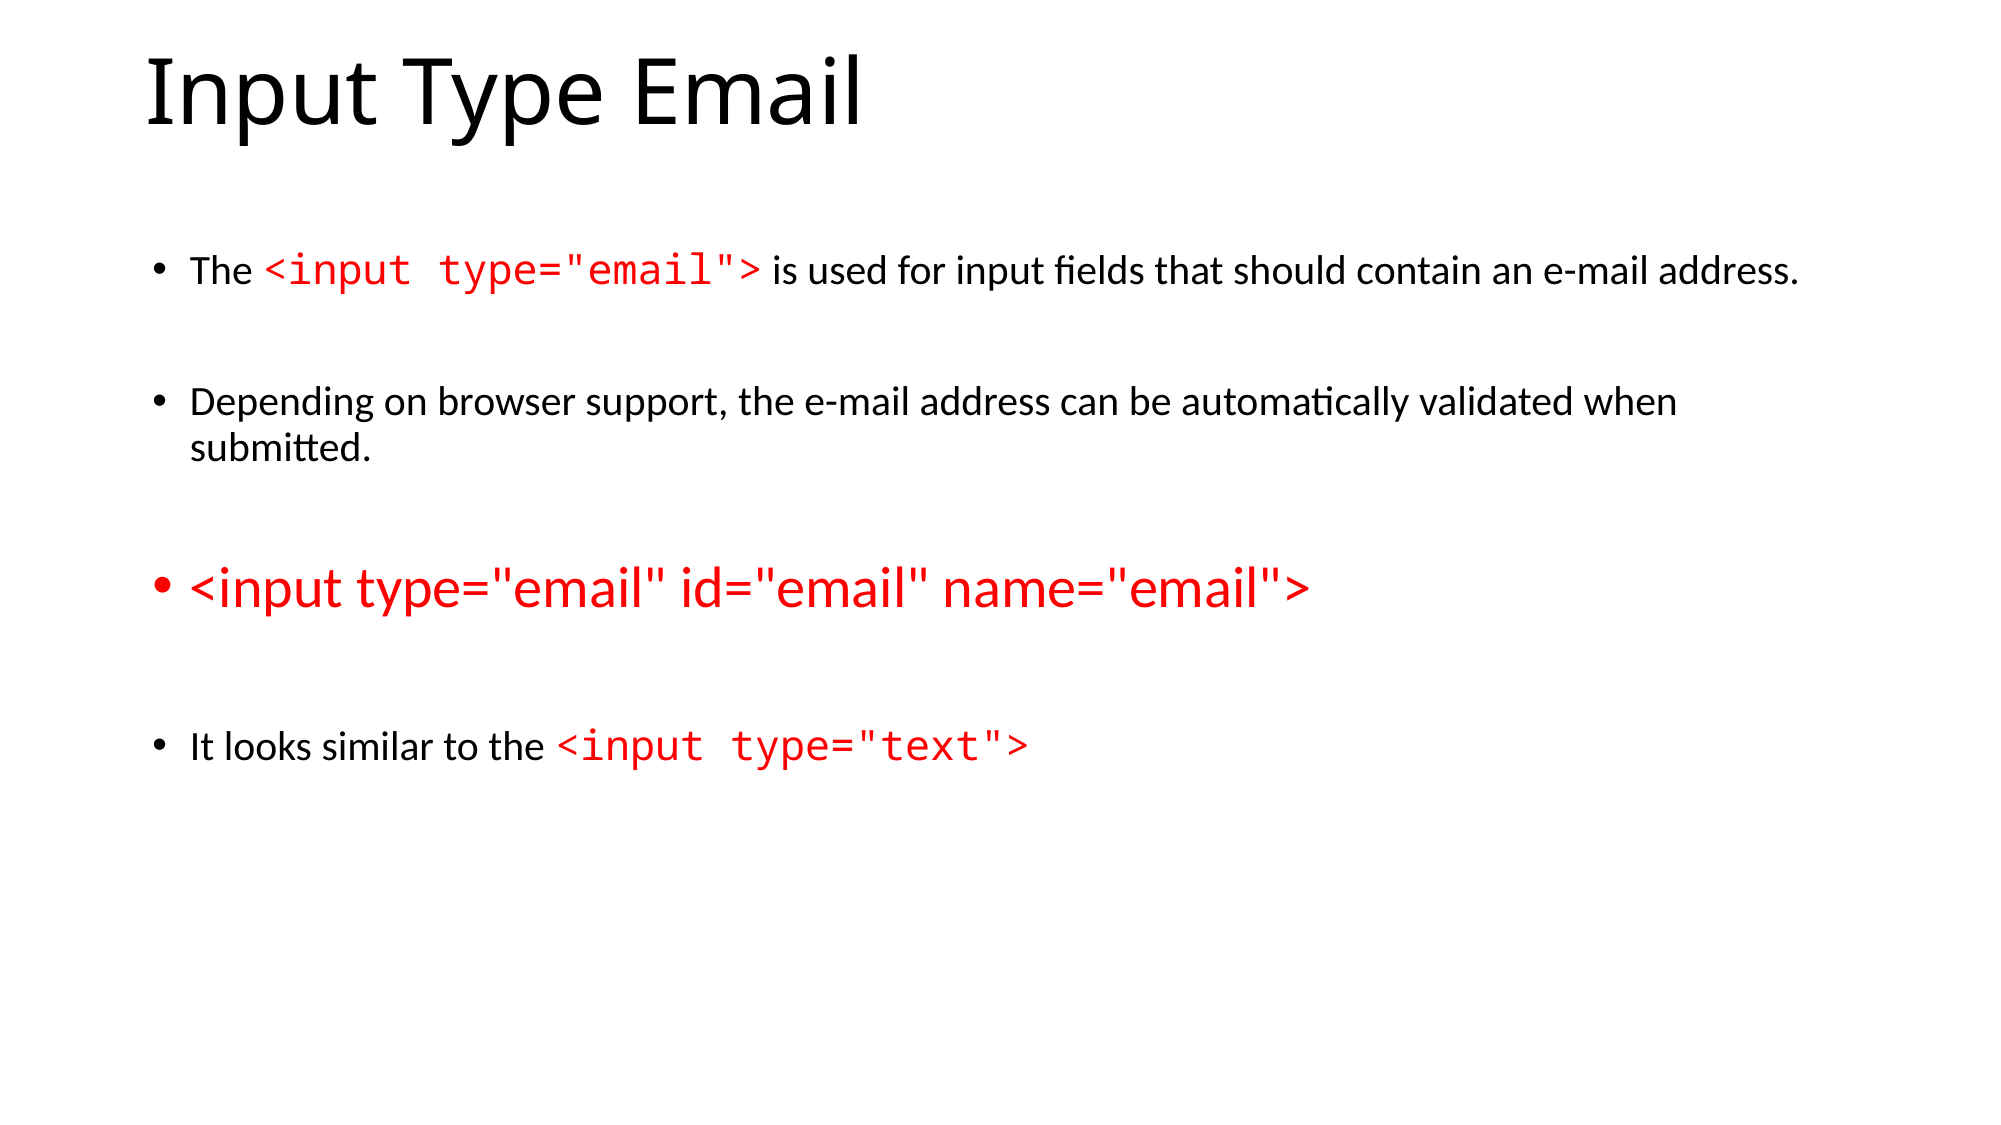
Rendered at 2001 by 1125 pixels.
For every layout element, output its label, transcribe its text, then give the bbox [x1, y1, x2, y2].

title Input Type Email [130, 77, 1856, 212]
list The <input type="email"> is used for input fields that should contain an e-mail address. Depending on browser support, the e-mail address can be automatically validated when submitted. <input type="email" id="email" name="email"> It looks similar to the <input type="text"> [137, 240, 1863, 1014]
